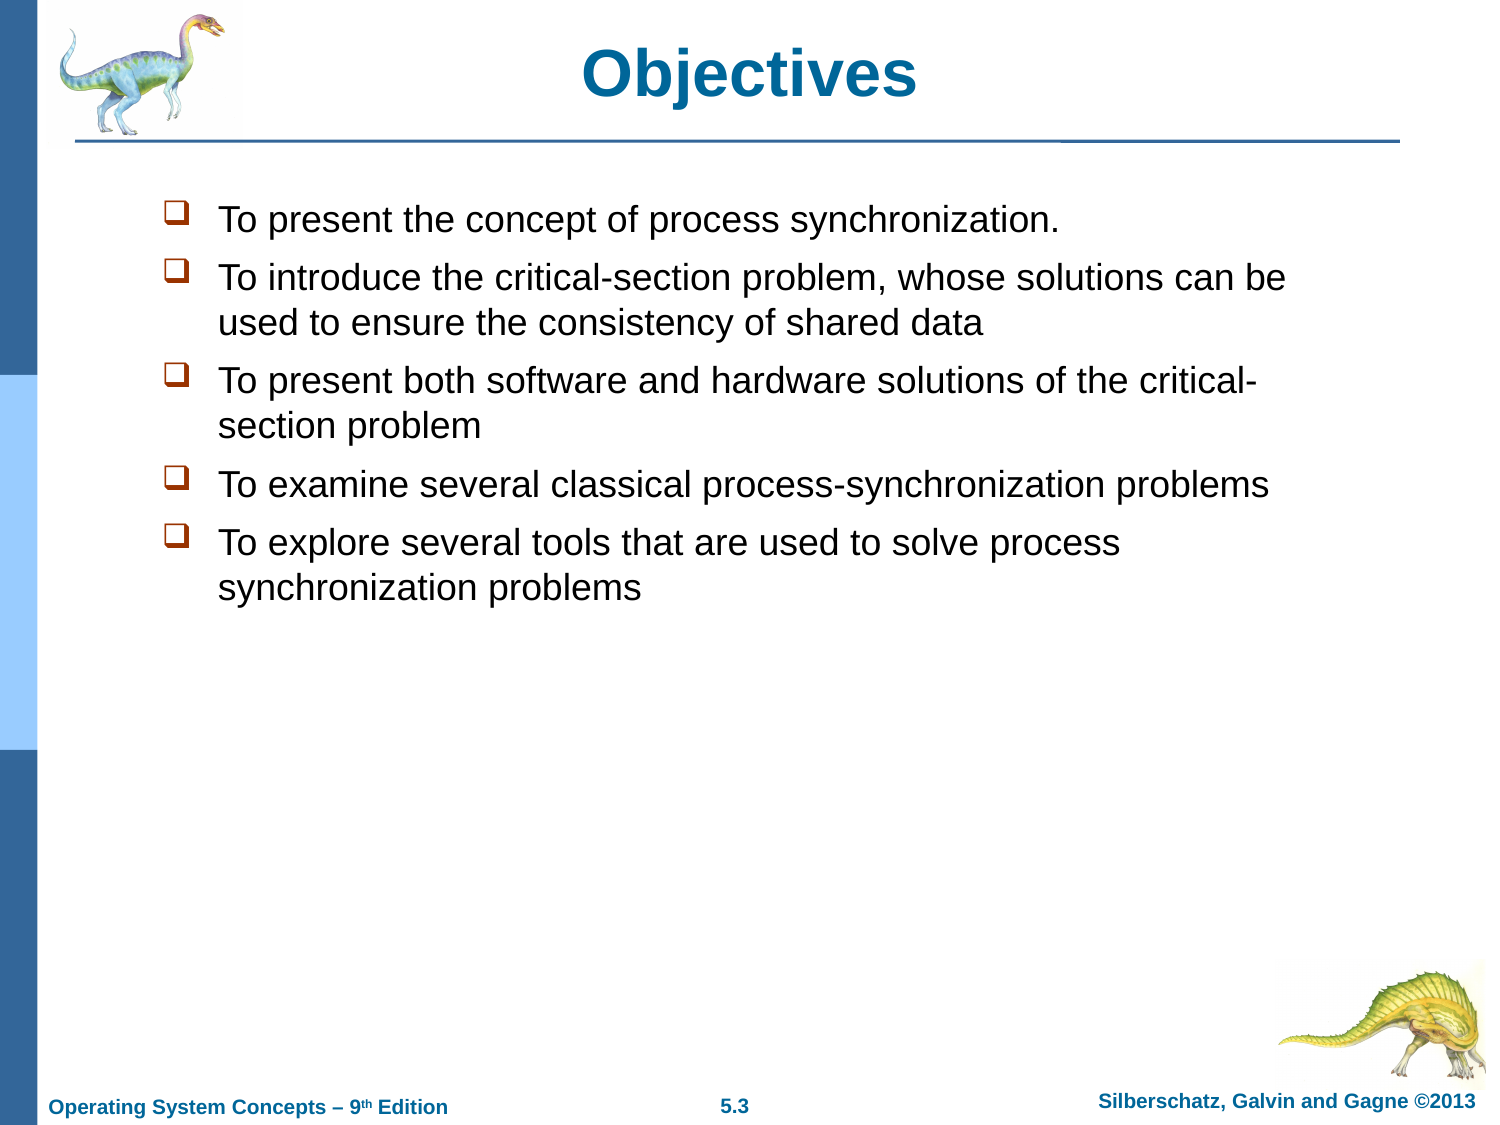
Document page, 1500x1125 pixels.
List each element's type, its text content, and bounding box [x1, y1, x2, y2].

picture [46, 0, 243, 149]
picture [1275, 959, 1486, 1090]
title Objectives [75, 22, 1425, 118]
list To present the concept of process synchronization. To introduce the critical-section problem, whose solutions can be used to ensure the consistency of shared data To present both software and hardware solutions of the critical-section problem To examine several classical process-synchronization problems To explore several tools that are used to solve process synchronization problems [146, 187, 1390, 931]
